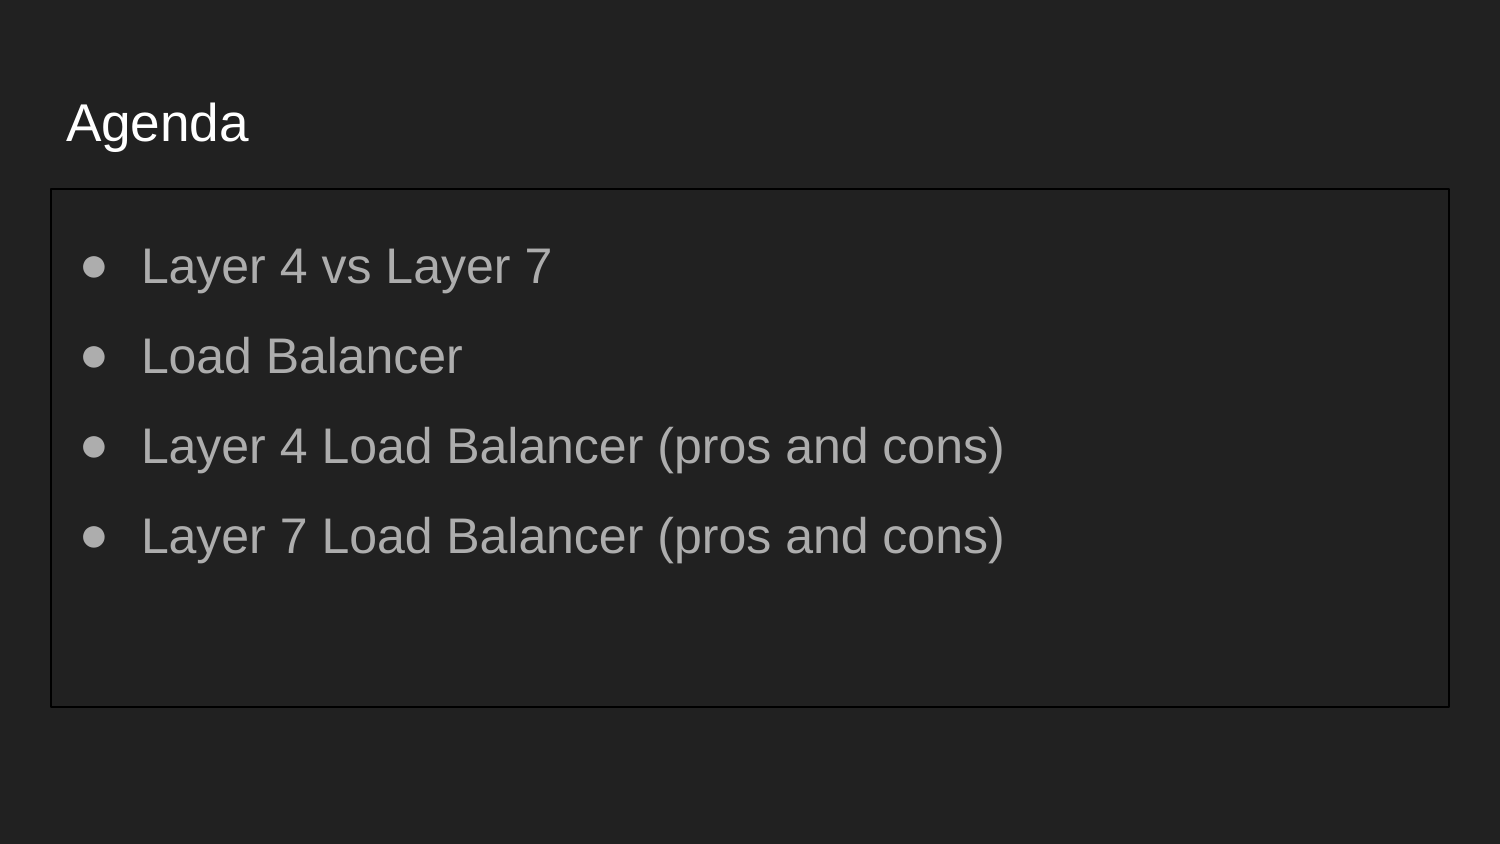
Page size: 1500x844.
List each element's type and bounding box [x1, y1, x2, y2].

title [51, 72, 1449, 167]
list [51, 189, 1449, 708]
